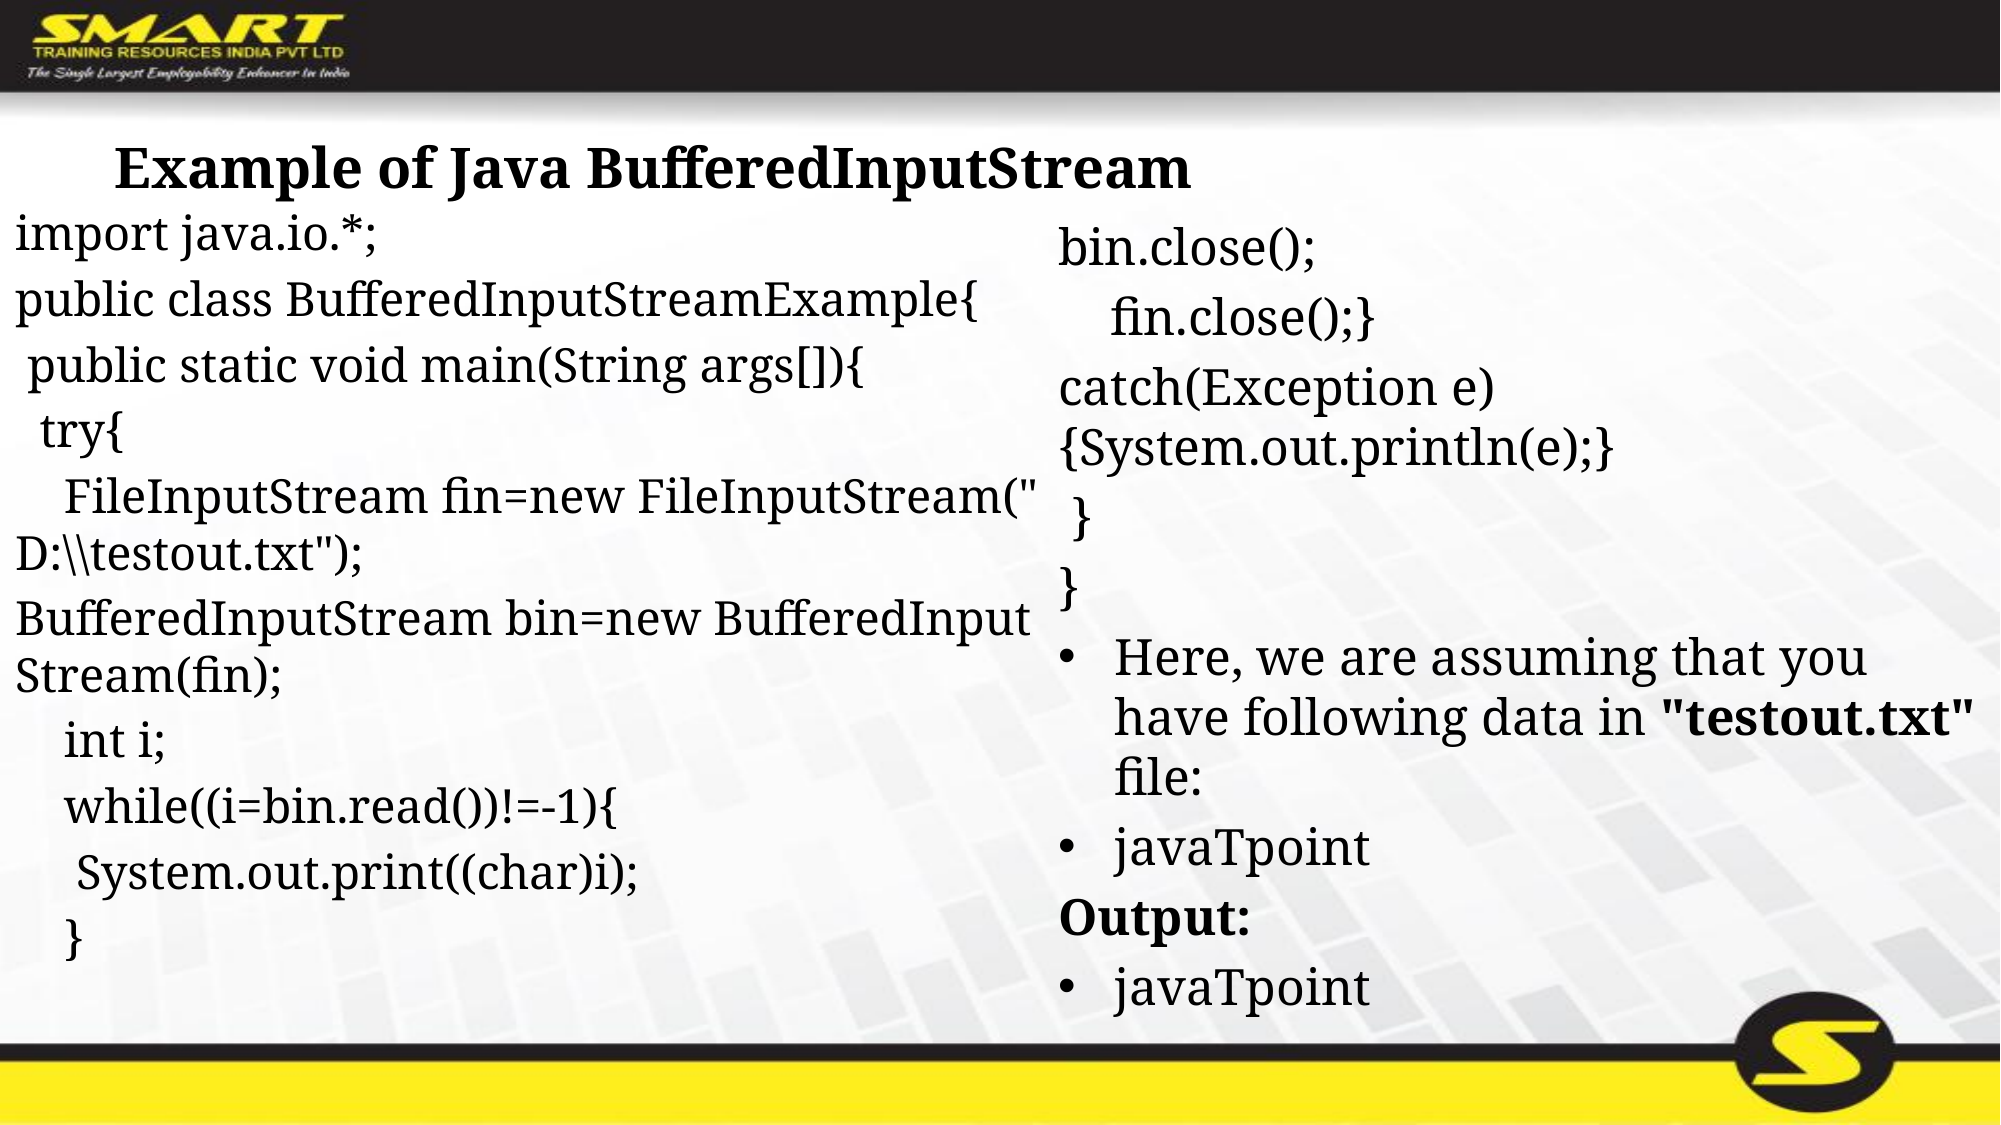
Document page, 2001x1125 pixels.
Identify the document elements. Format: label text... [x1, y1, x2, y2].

title Example of Java BufferedInputStream [99, 125, 1900, 208]
picture [0, 1035, 2000, 1125]
picture [0, 0, 2000, 208]
list import java.io.*; public class BufferedInputStreamExample{ public static void main(String args[]){ try{ FileInputStream fin=new FileInputStream("D:\\testout.txt"); BufferedInputStream bin=new BufferedInputStream(fin); int i; while((i=bin.read())!=-1){ System.out.print((char)i); } [0, 196, 1071, 1047]
list bin.close(); fin.close();} catch(Exception e){System.out.println(e);} } } Here, we are assuming that you have following data in "testout.txt" file: javaTpoint Output: javaTpoint [1043, 208, 2000, 1035]
